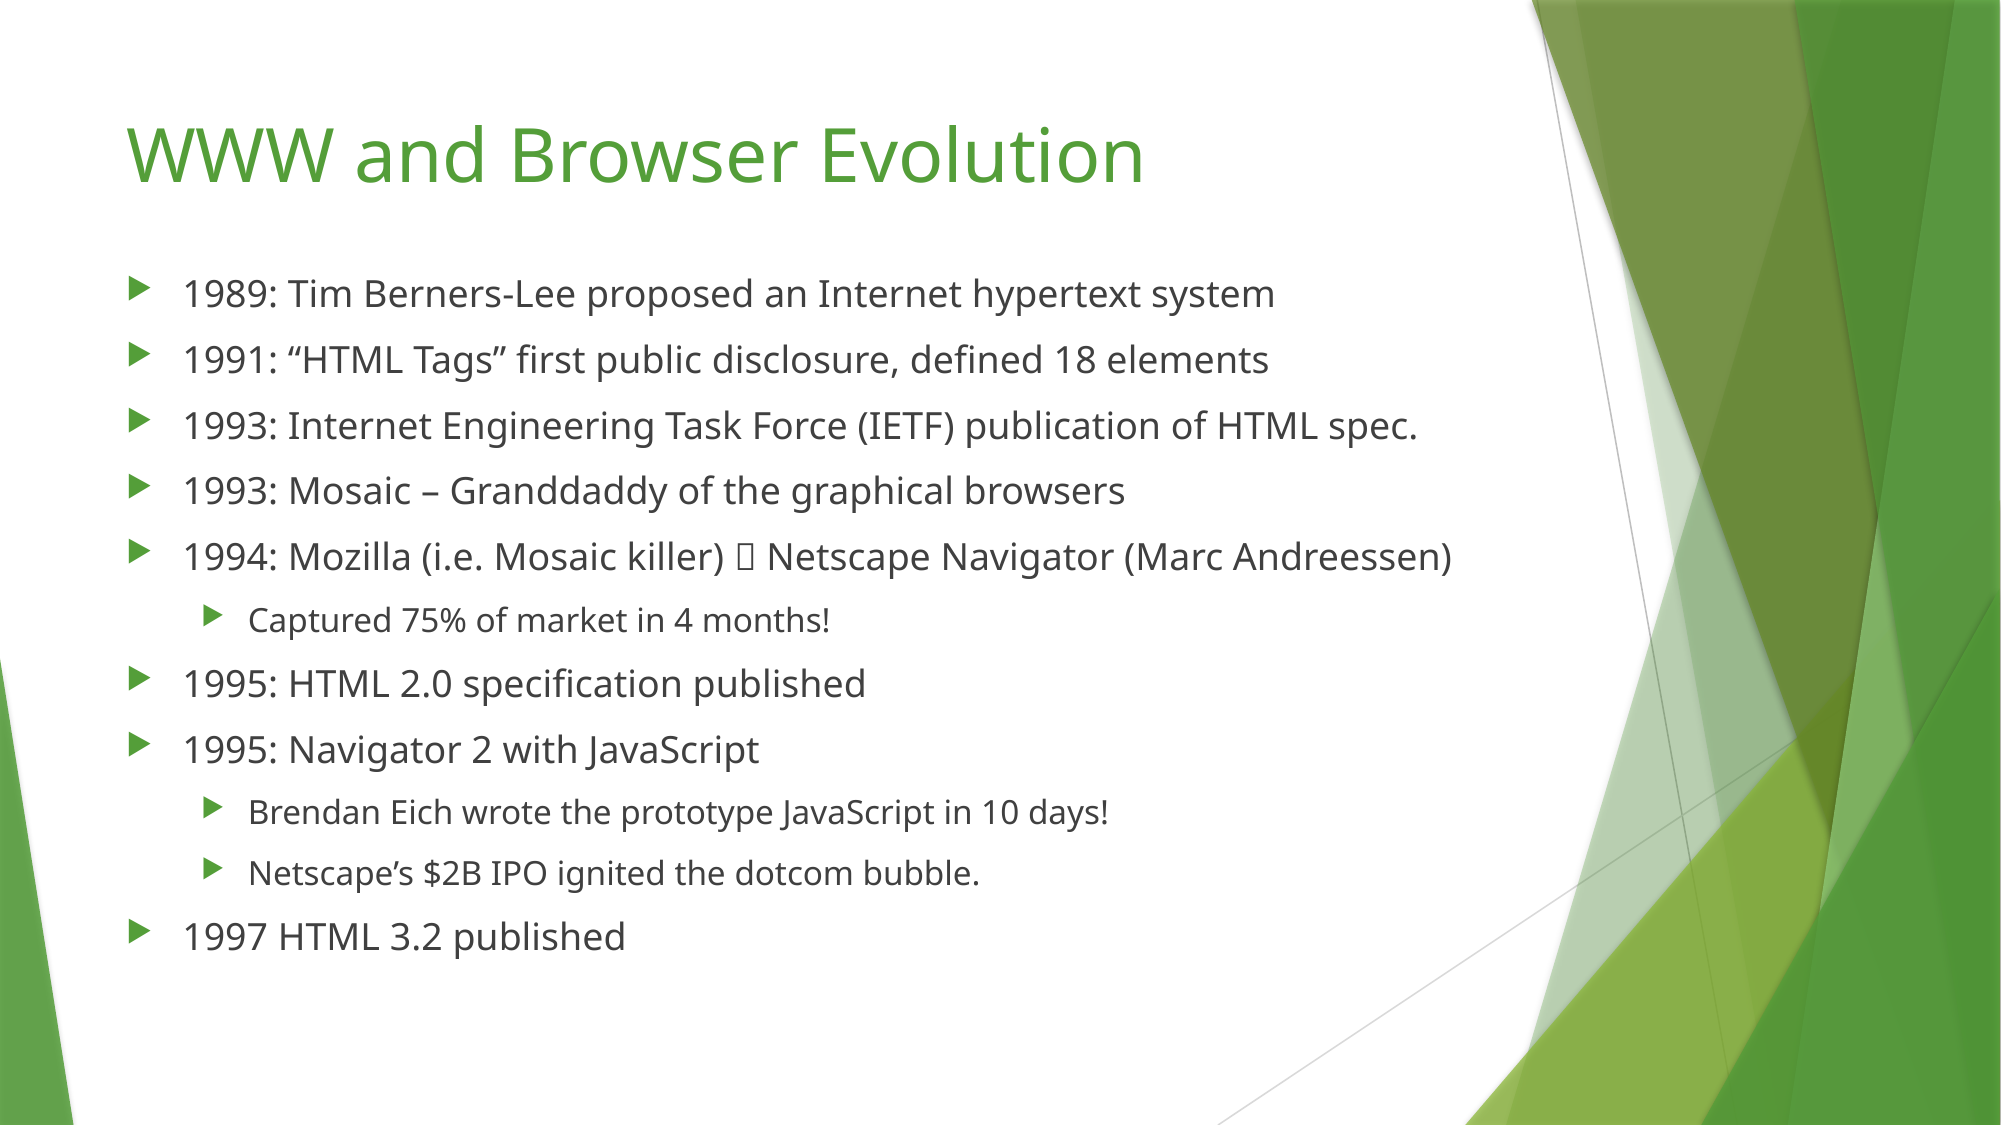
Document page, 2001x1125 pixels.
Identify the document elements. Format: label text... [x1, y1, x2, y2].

list 1989: Tim Berners-Lee proposed an Internet hypertext system 1991: “HTML Tags” first public disclosure, defined 18 elements 1993: Internet Engineering Task Force (IETF) publication of HTML spec. 1993: Mosaic – Granddaddy of the graphical browsers 1994: Mozilla (i.e. Mosaic killer)  Netscape Navigator (Marc Andreessen) Captured 75% of market in 4 months! 1995: HTML 2.0 specification published 1995: Navigator 2 with JavaScript Brendan Eich wrote the prototype JavaScript in 10 days! Netscape’s $2B IPO ignited the dotcom bubble. 1997 HTML 3.2 published [111, 262, 1522, 992]
title WWW and Browser Evolution [111, 99, 1522, 216]
